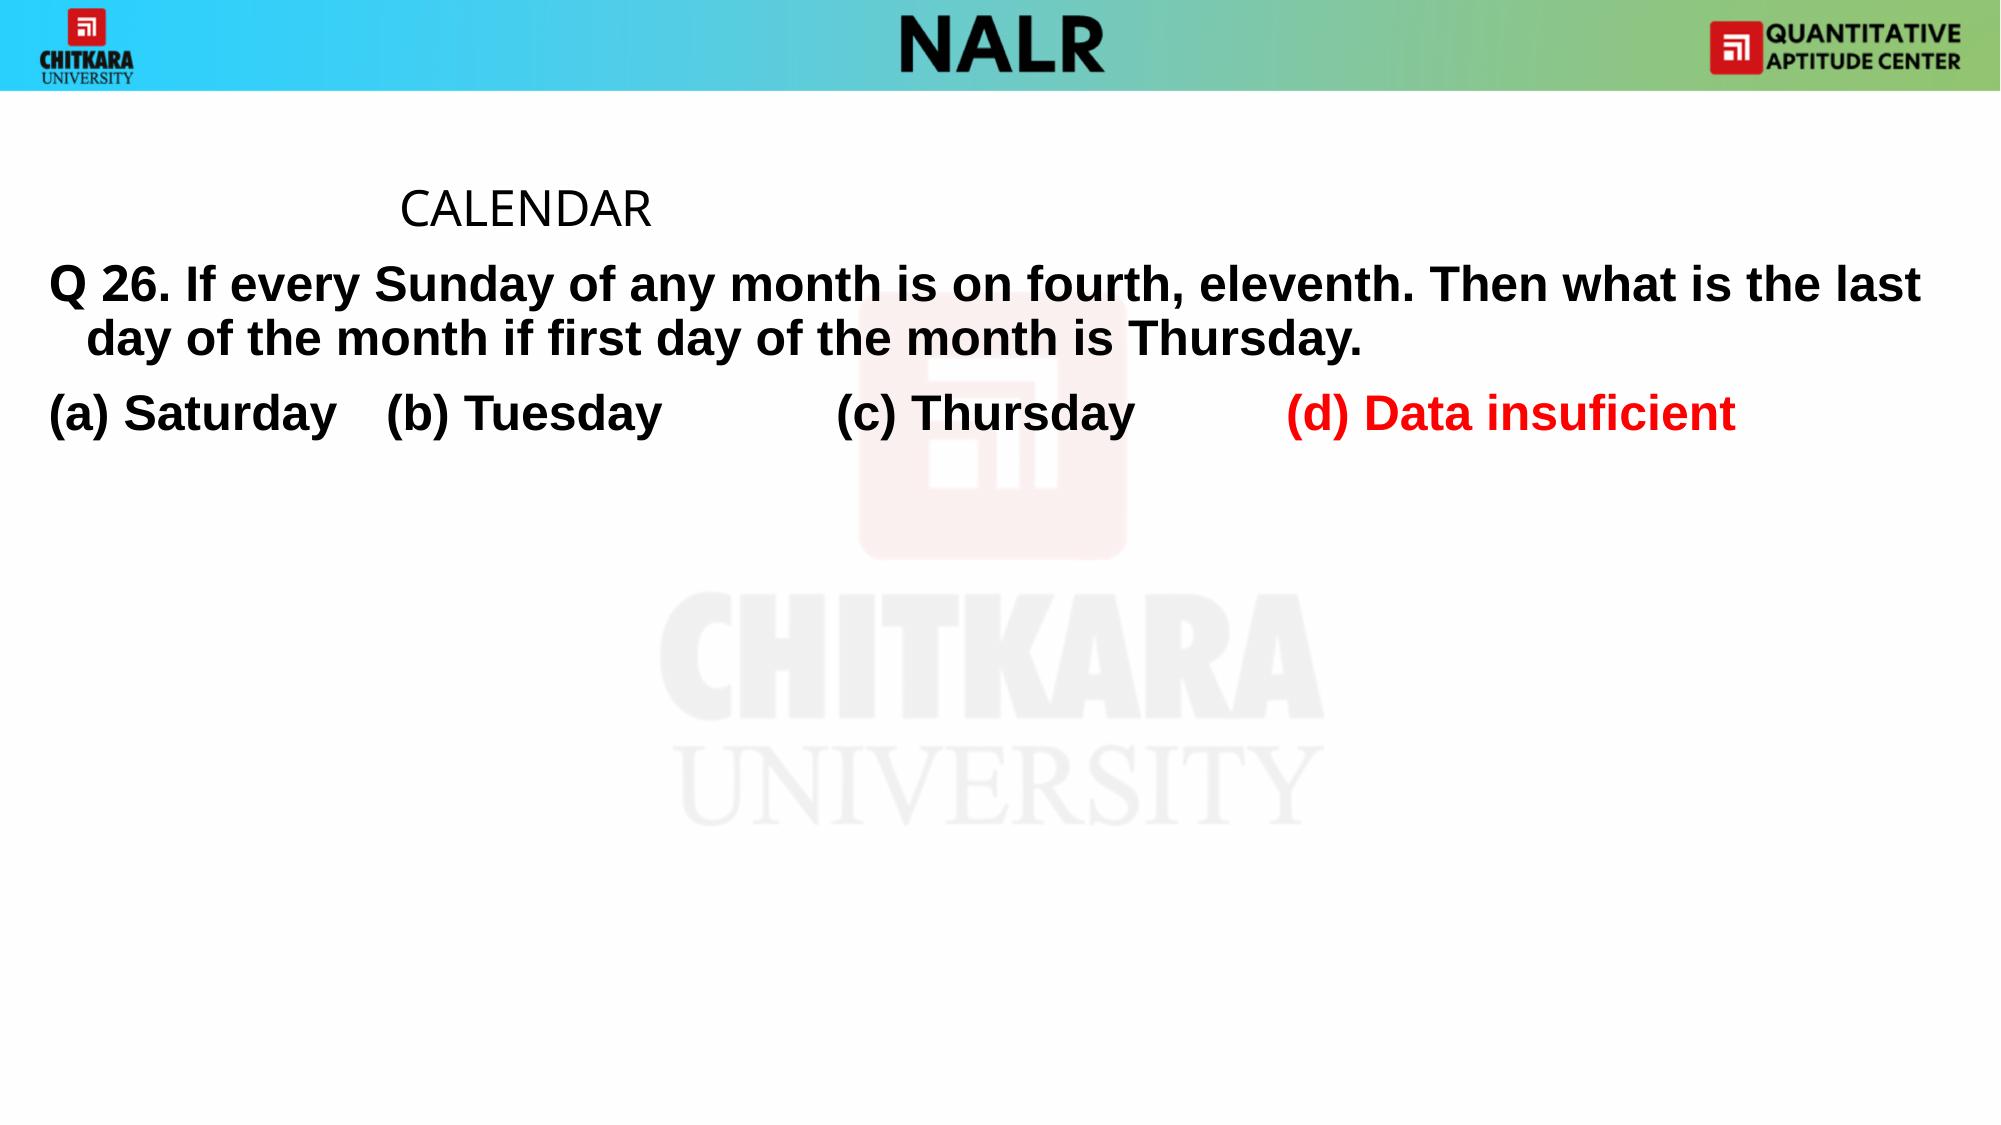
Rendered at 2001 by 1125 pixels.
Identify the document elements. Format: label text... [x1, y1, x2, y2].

picture [0, 0, 2001, 1125]
list CALENDAR Q 26. If every Sunday of any month is on fourth, eleventh. Then what is the last day of the month if first day of the month is Thursday. (a) Saturday (b) Tuesday (c) Thursday (d) Data insuficient [33, 175, 1959, 1053]
title [41, 31, 1959, 142]
